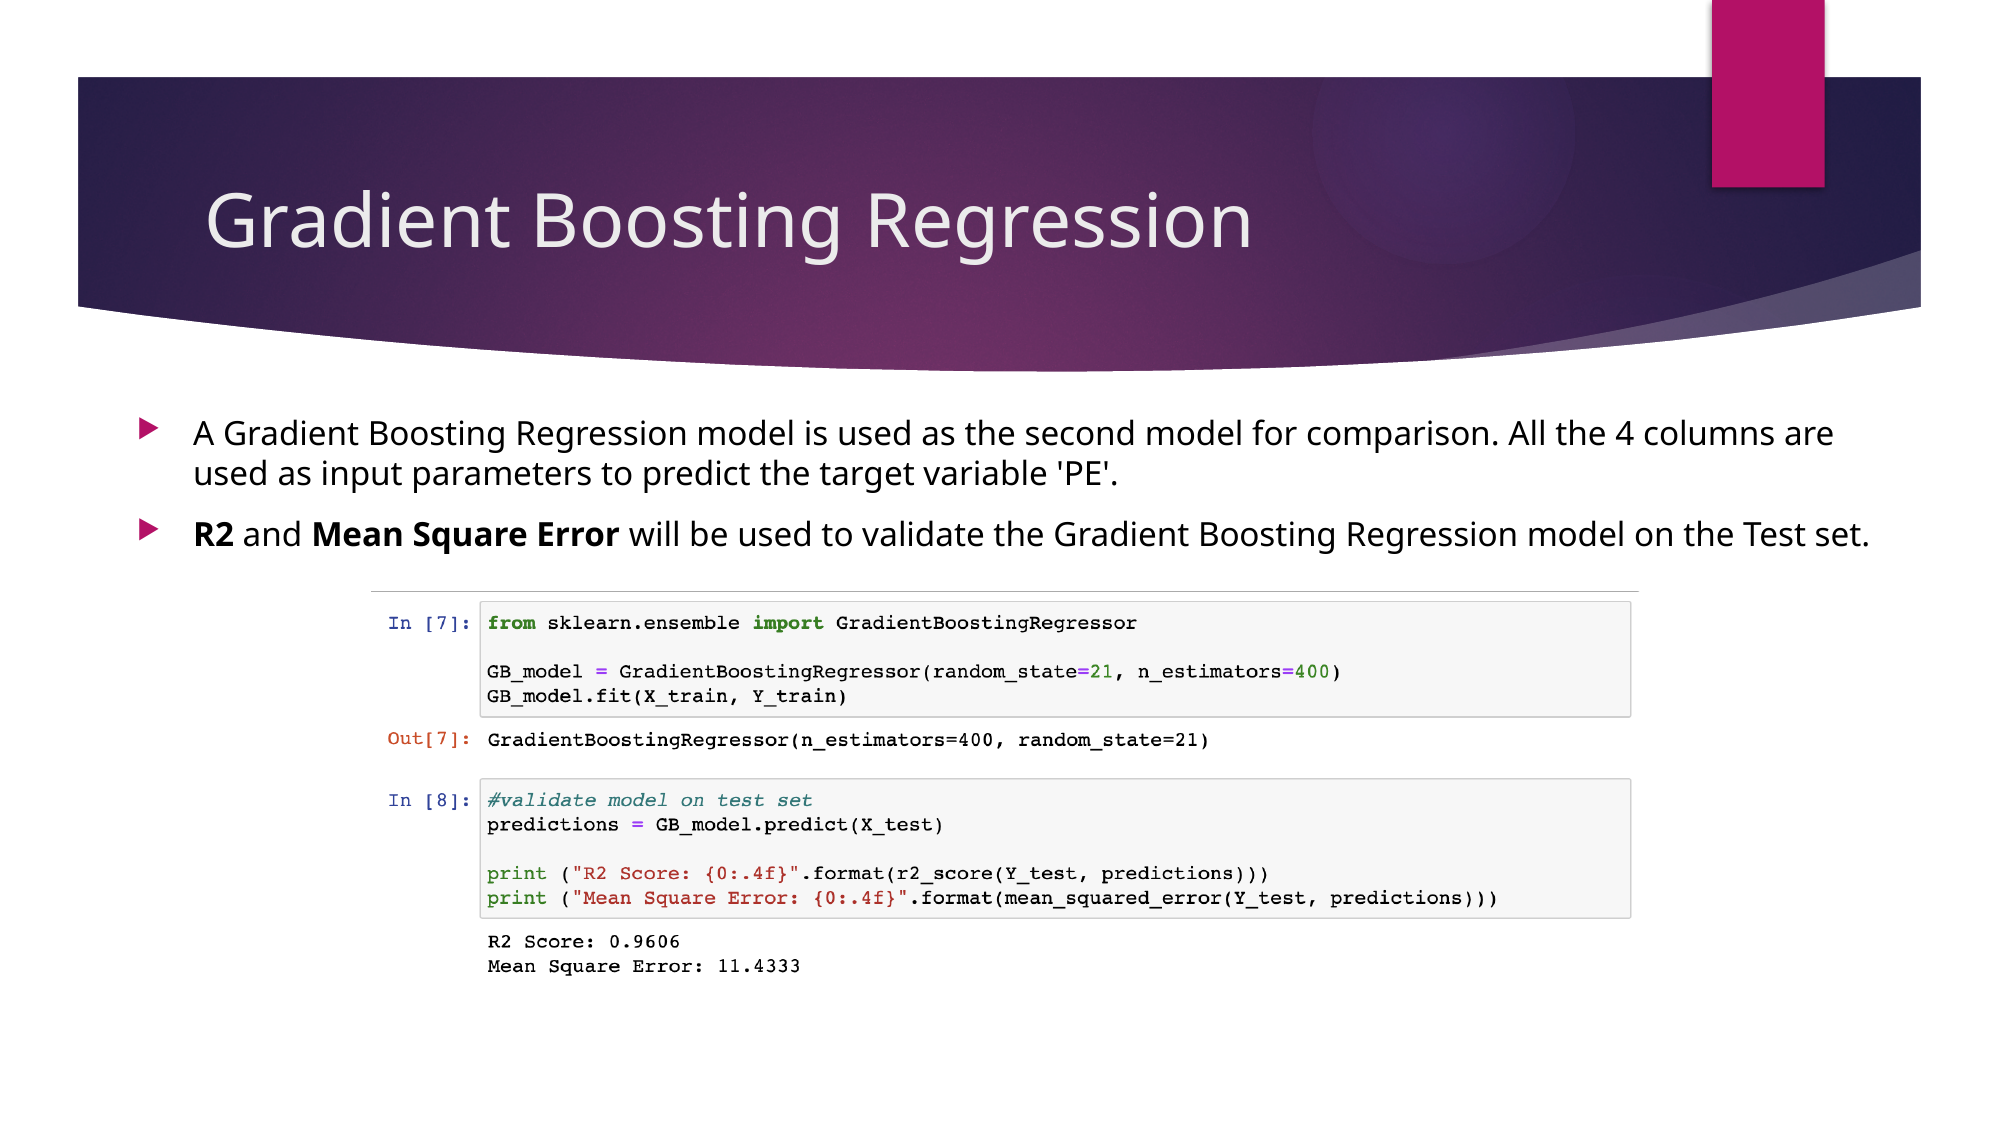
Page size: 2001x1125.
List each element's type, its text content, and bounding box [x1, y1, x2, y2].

title Gradient Boosting Regression [189, 159, 1855, 276]
list A Gradient Boosting Regression model is used as the second model for comparison. All the 4 columns are used as input parameters to predict the target variable 'PE'. R2 and Mean Square Error will be used to validate the Gradient Boosting Regression model on the Test set. [121, 404, 1898, 966]
picture [371, 591, 1648, 986]
